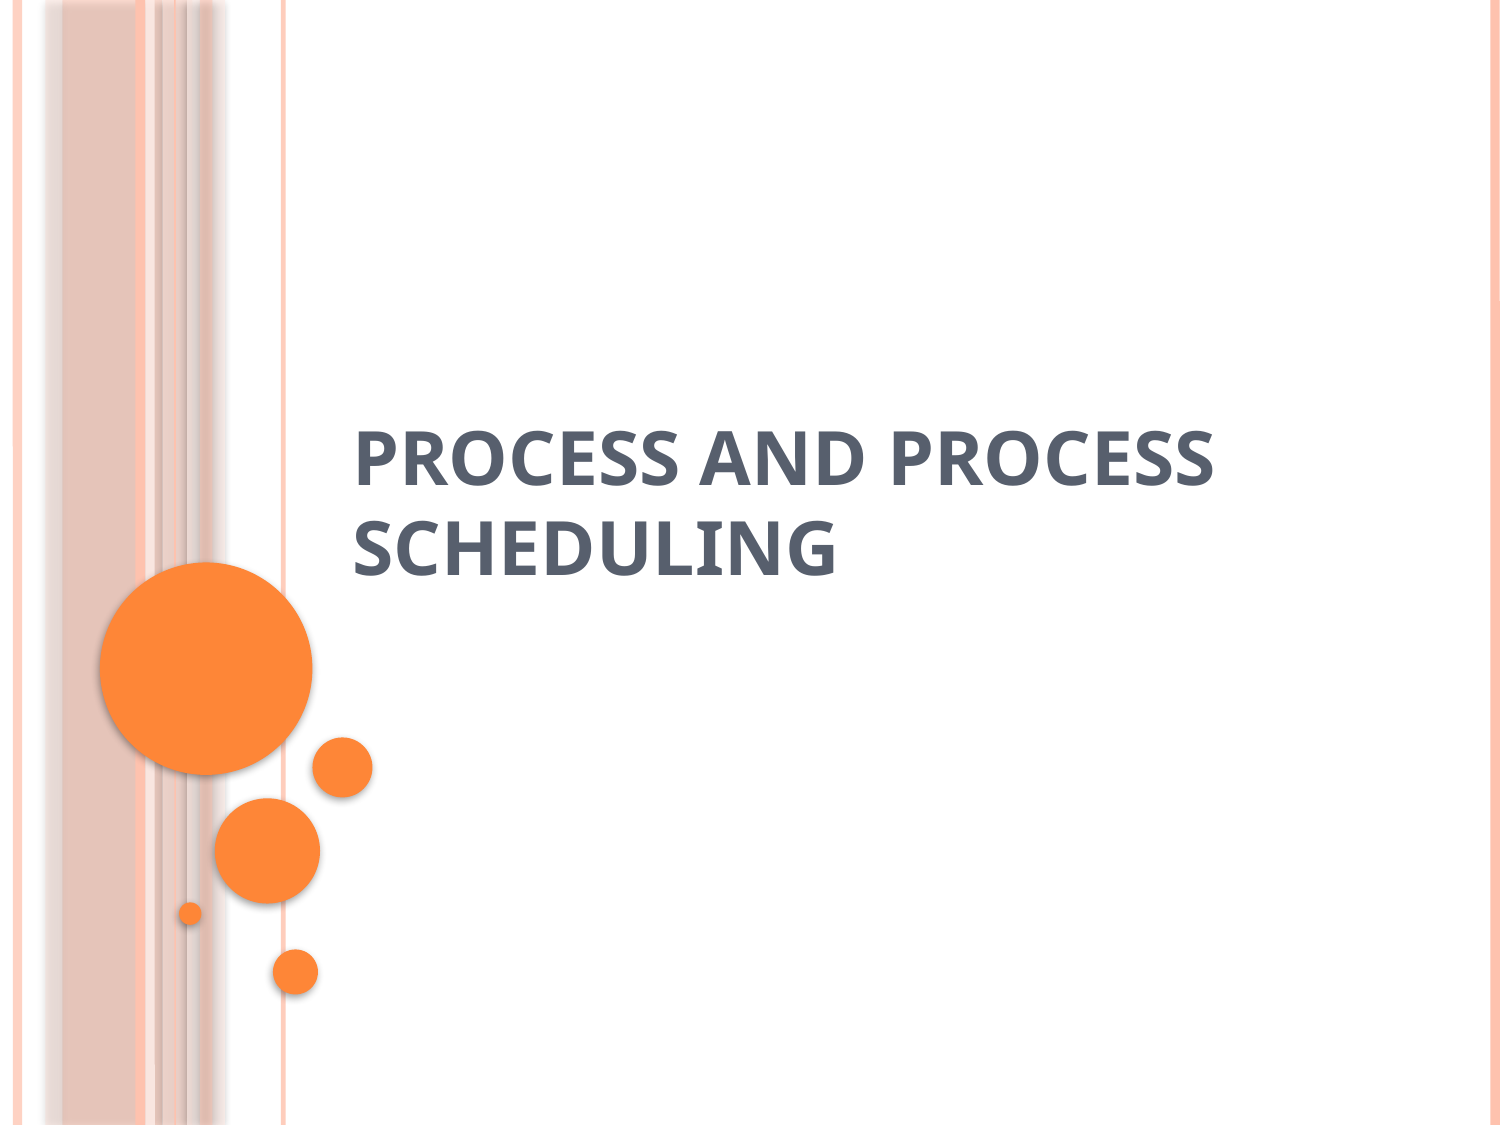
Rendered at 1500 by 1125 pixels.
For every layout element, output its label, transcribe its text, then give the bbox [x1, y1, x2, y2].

title Process and process Scheduling [337, 287, 1350, 599]
